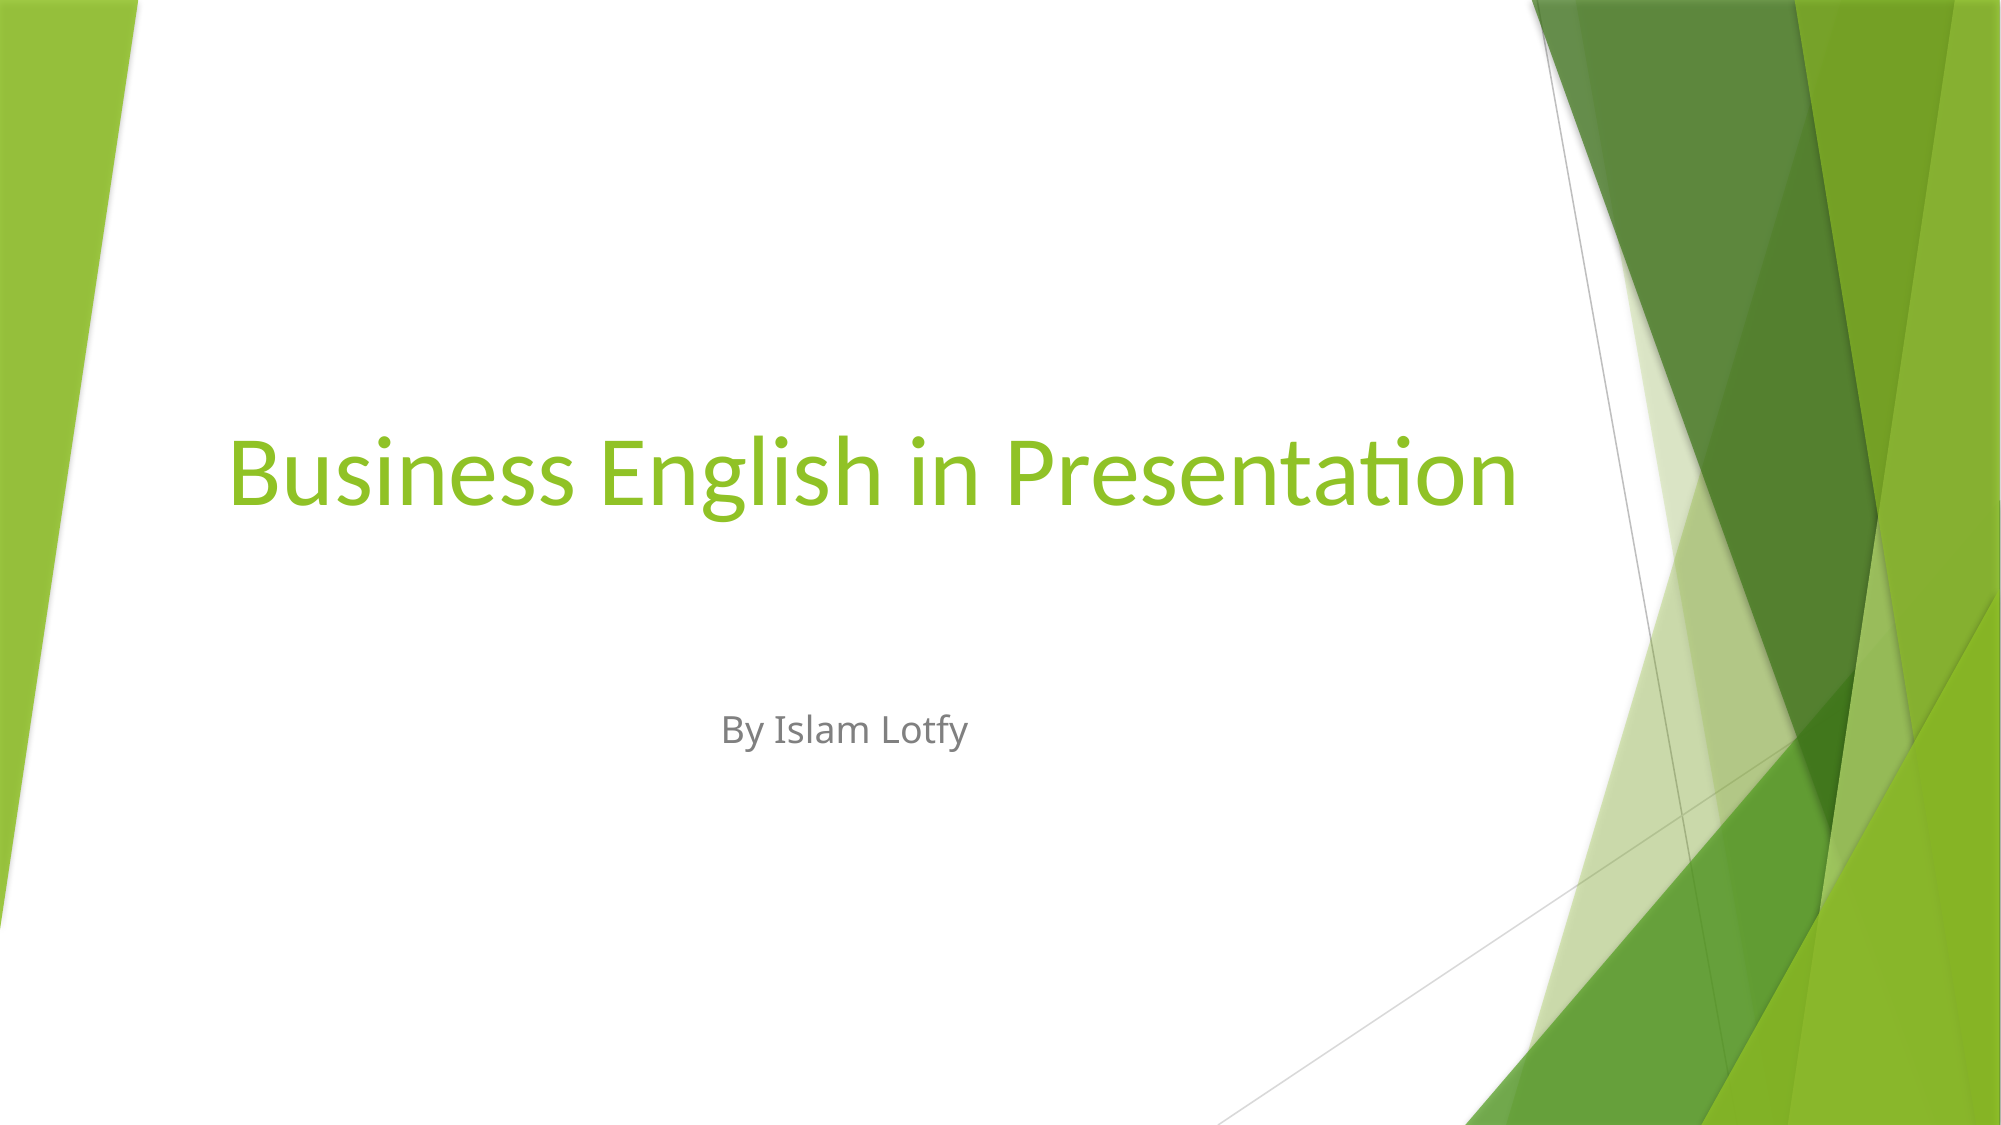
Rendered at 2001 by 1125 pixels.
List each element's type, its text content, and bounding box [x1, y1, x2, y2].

title Business English in Presentation [205, 353, 1566, 533]
subtitle By Islam Lotfy [164, 698, 1525, 775]
